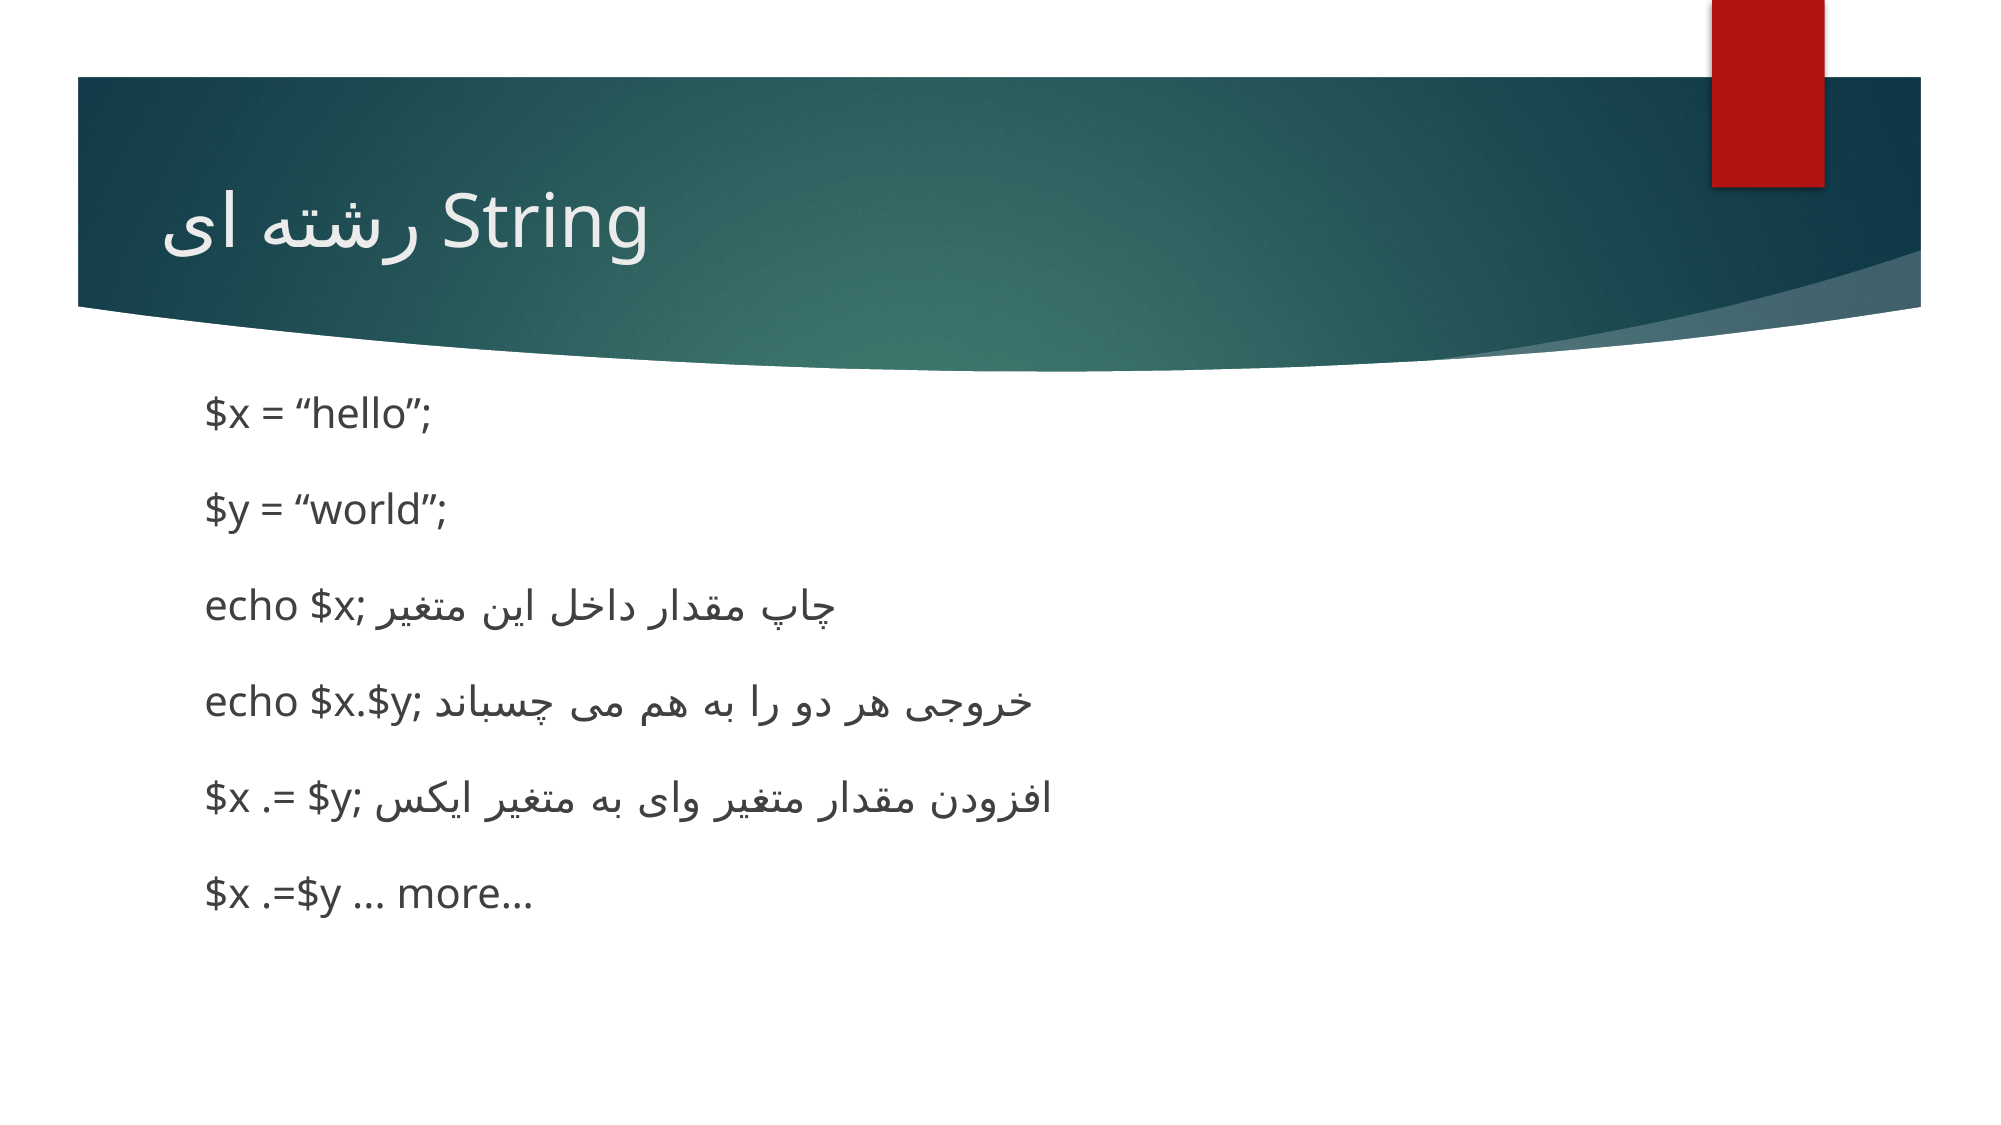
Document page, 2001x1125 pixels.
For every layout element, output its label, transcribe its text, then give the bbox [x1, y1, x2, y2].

list $x = “hello”; $y = “world”; echo $x; چاپ مقدار داخل این متغیر echo $x.$y; خروجی هر دو را به هم می چسباند $x .= $y; افزودن مقدار متغیر وای به متغیر ایکس $x .=$y ... more… [189, 354, 1890, 1089]
title String رشته ای [145, 159, 1856, 276]
